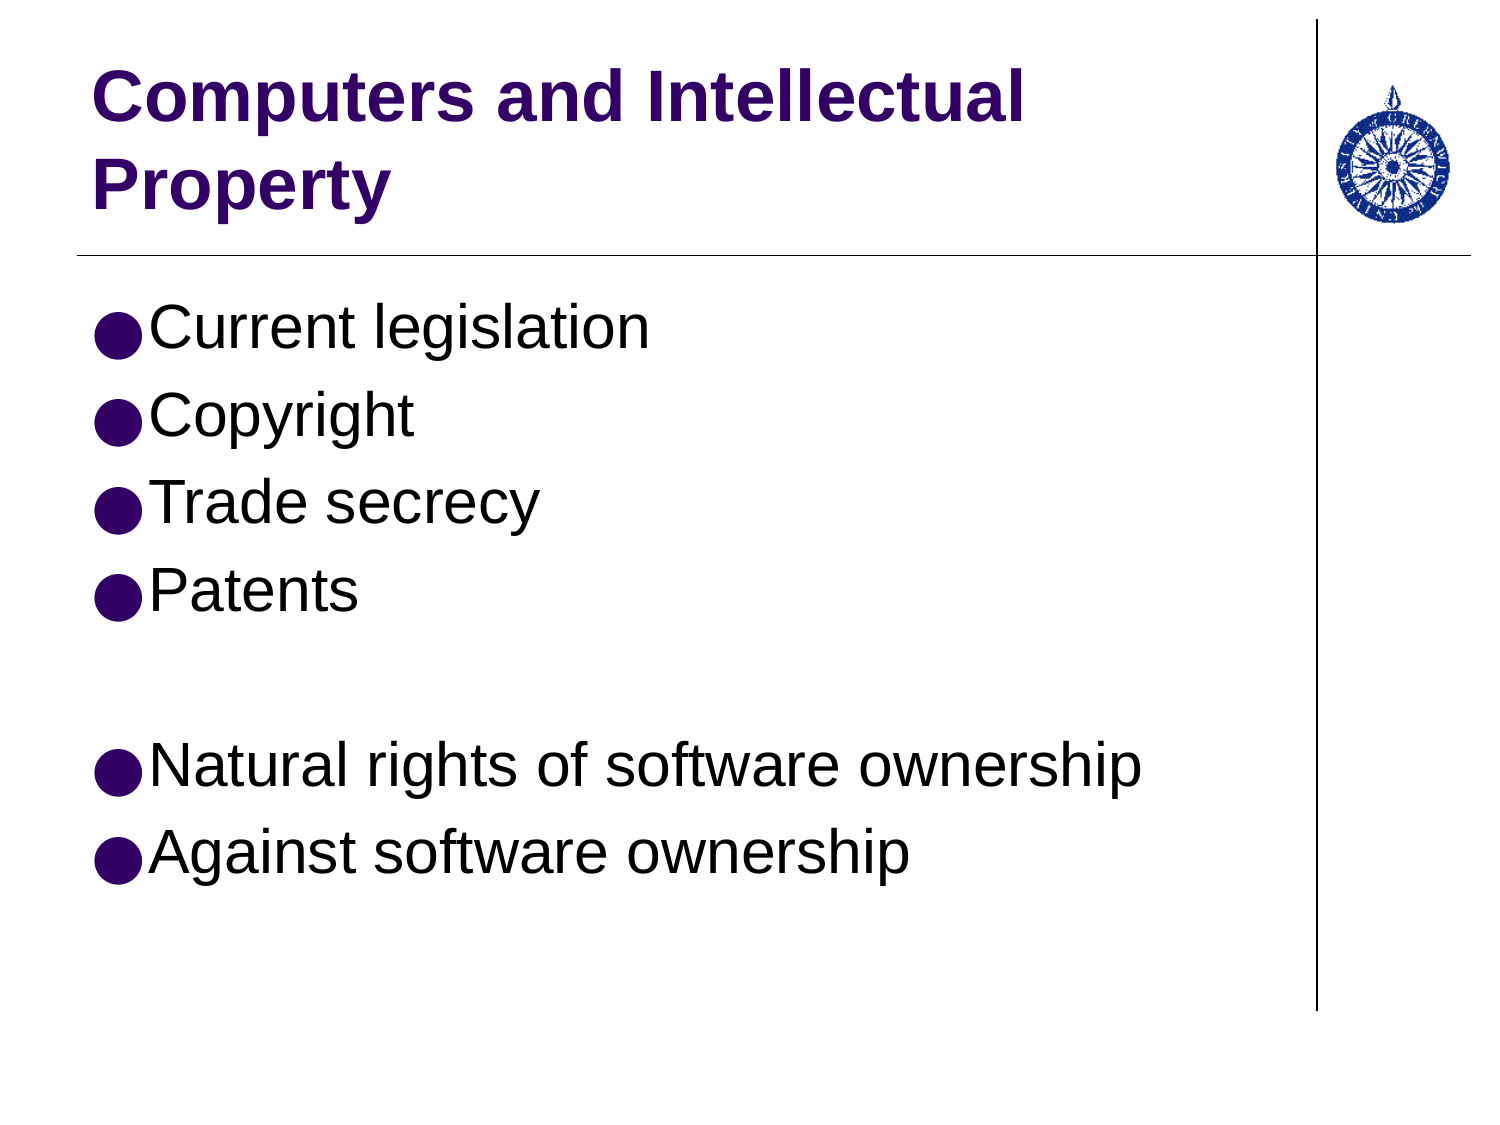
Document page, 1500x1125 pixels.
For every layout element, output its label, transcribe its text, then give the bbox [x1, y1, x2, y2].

title Computers and Intellectual Property [76, 19, 1315, 232]
list Current legislation Copyright Trade secrecy Patents Natural rights of software ownership Against software ownership [76, 278, 1319, 1003]
picture [1328, 78, 1463, 255]
